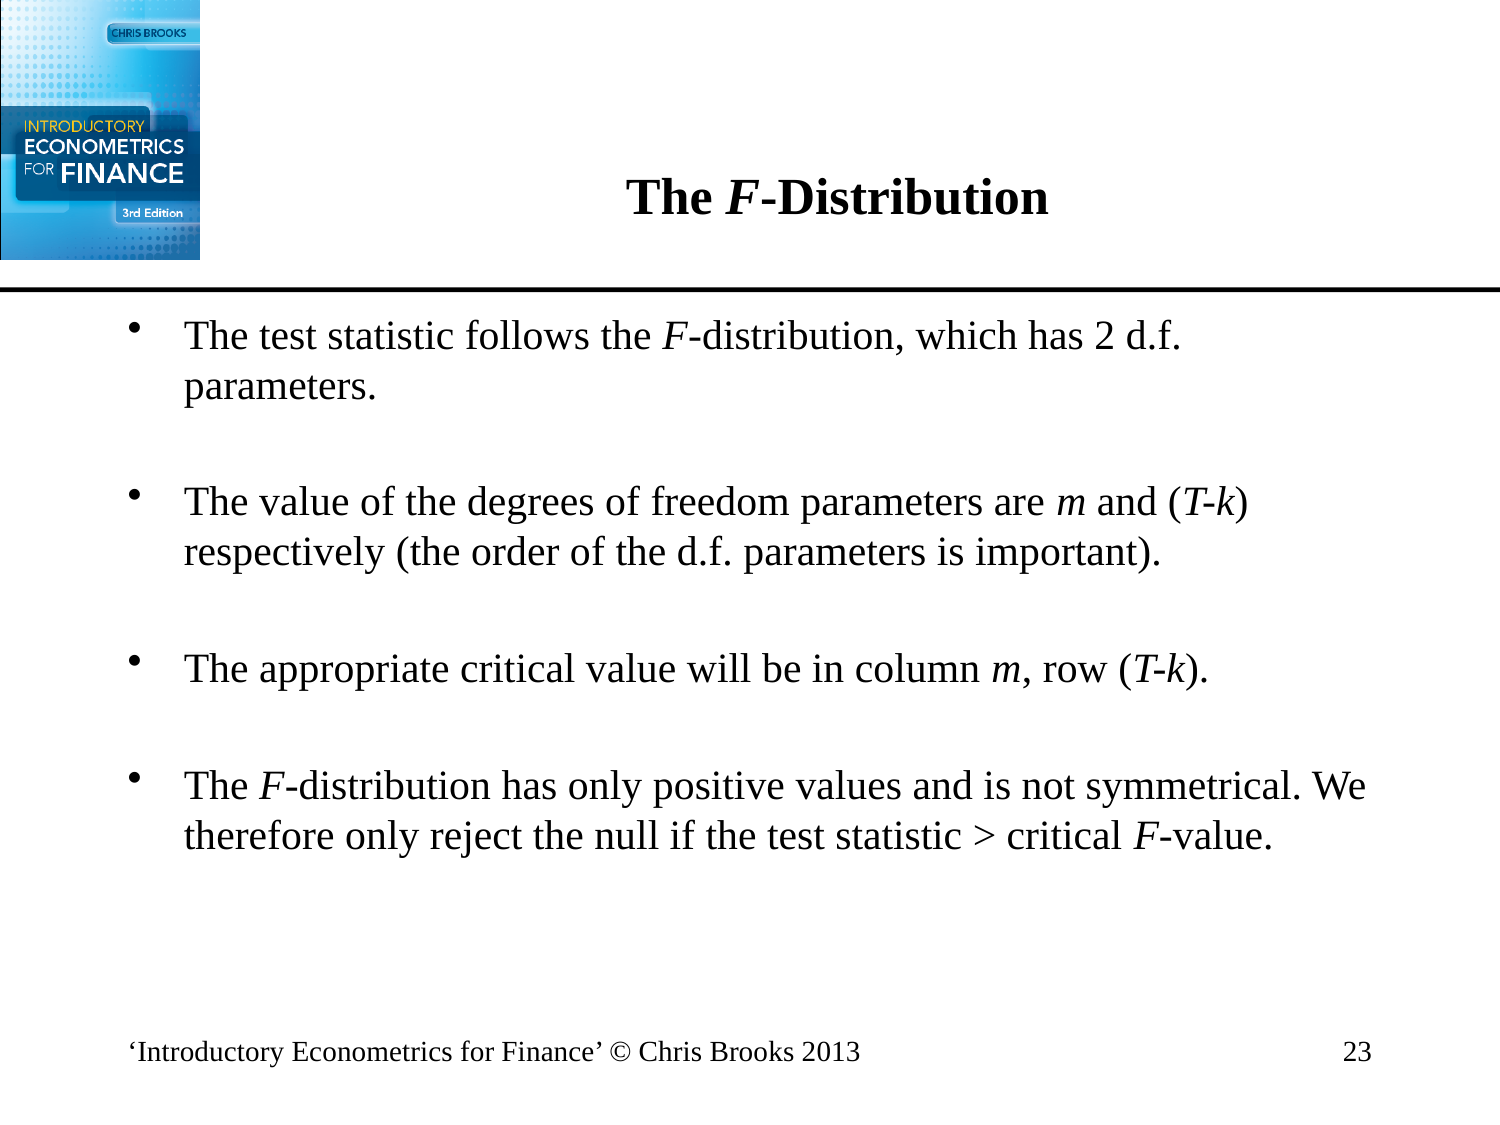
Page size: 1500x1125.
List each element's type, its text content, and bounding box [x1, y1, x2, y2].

title The F-Distribution [200, 99, 1475, 288]
slide_number ‘Introductory Econometrics for Finance’ © Chris Brooks 2013 [112, 1024, 963, 1101]
list The test statistic follows the F-distribution, which has 2 d.f. parameters. The value of the degrees of freedom parameters are m and (T-k) respectively (the order of the d.f. parameters is important). The appropriate critical value will be in column m, row (T-k). The F-distribution has only positive values and is not symmetrical. We therefore only reject the null if the test statistic > critical F-value. [112, 299, 1388, 1000]
picture [0, 0, 200, 260]
slide_number 23 [1074, 1024, 1388, 1101]
